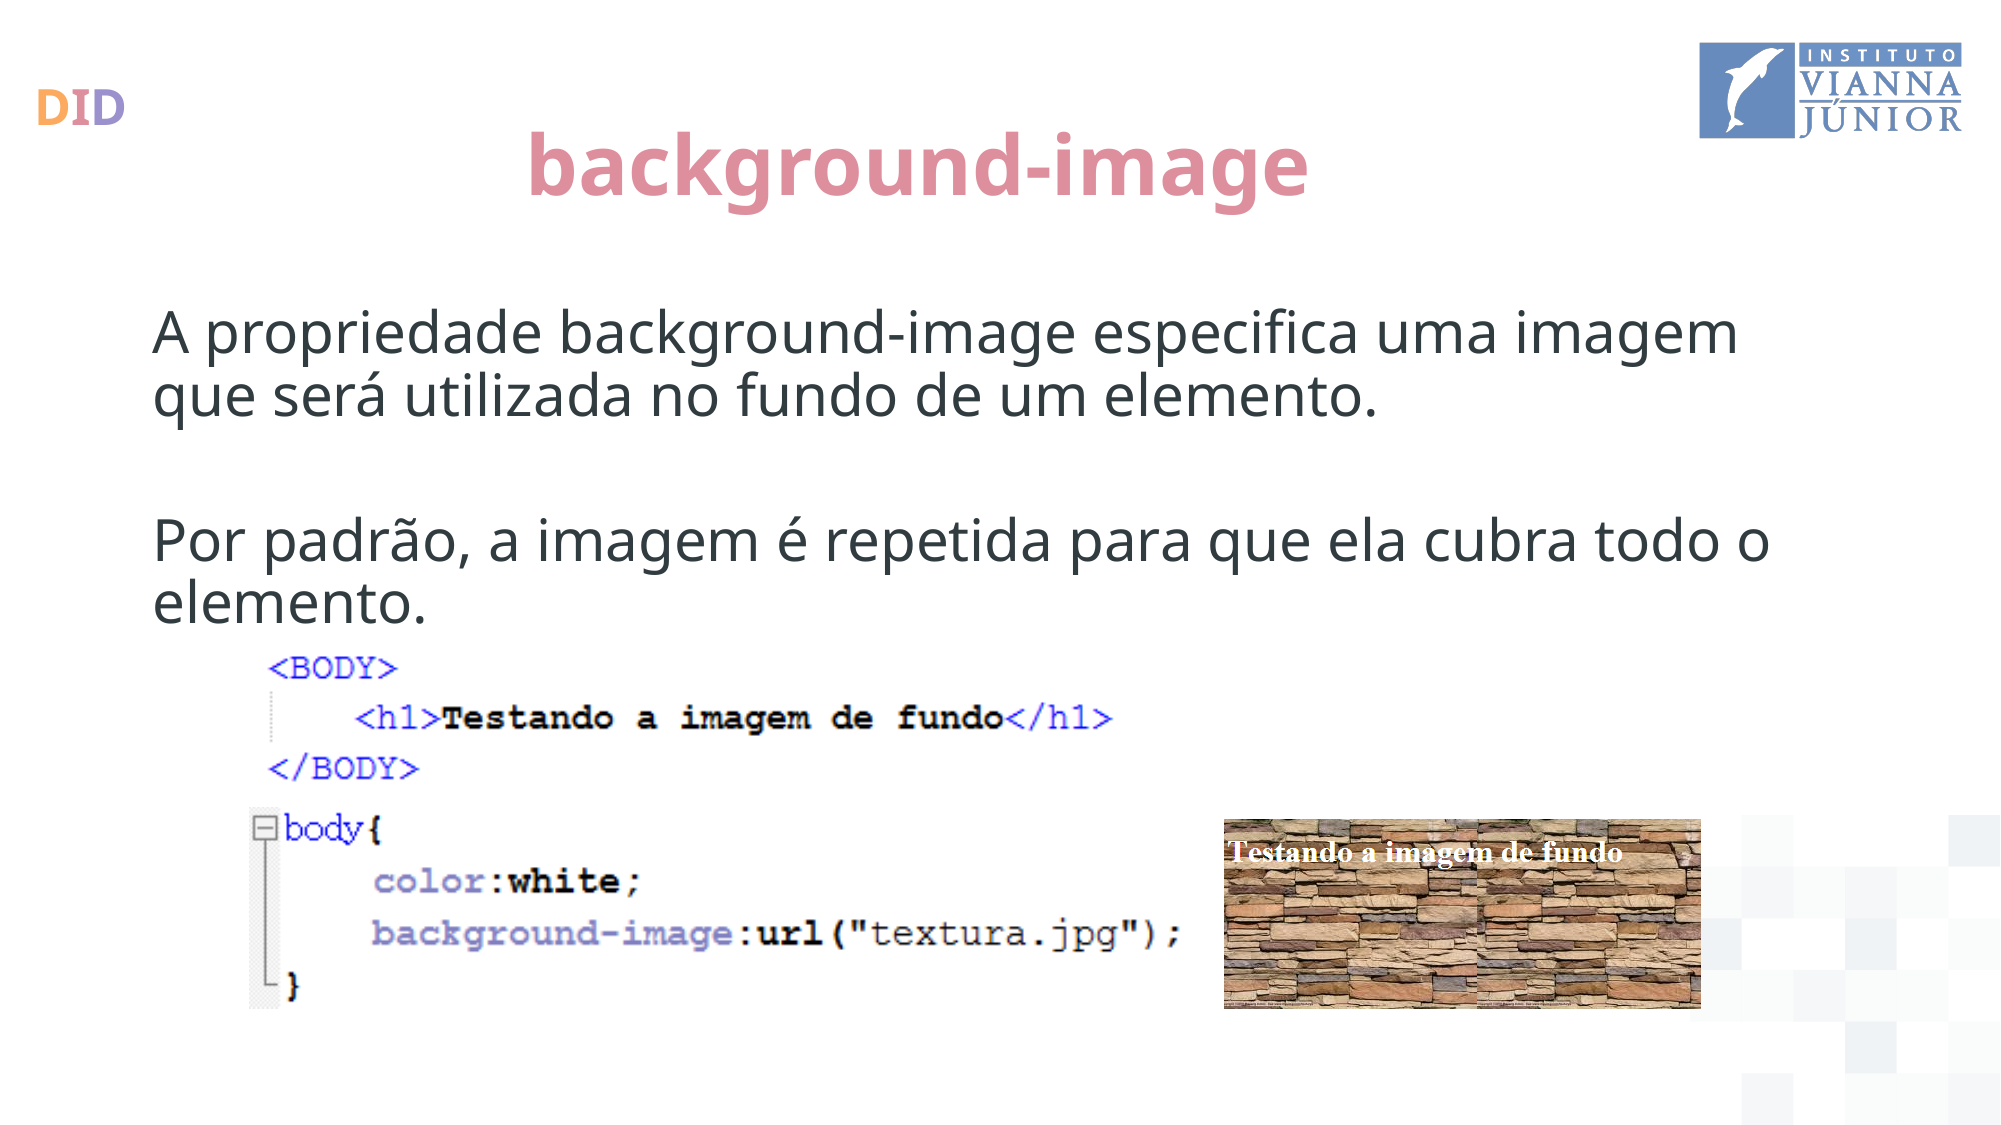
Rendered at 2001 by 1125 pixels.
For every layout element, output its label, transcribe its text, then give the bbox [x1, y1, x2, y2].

picture [1224, 819, 1702, 1009]
picture [249, 807, 1191, 1009]
title background-image [137, 59, 1700, 278]
picture [1695, 38, 1966, 143]
picture [249, 642, 1135, 797]
list A propriedade background-image especifica uma imagem que será utilizada no fundo de um elemento. Por padrão, a imagem é repetida para que ela cubra todo o elemento. [137, 295, 1863, 1062]
